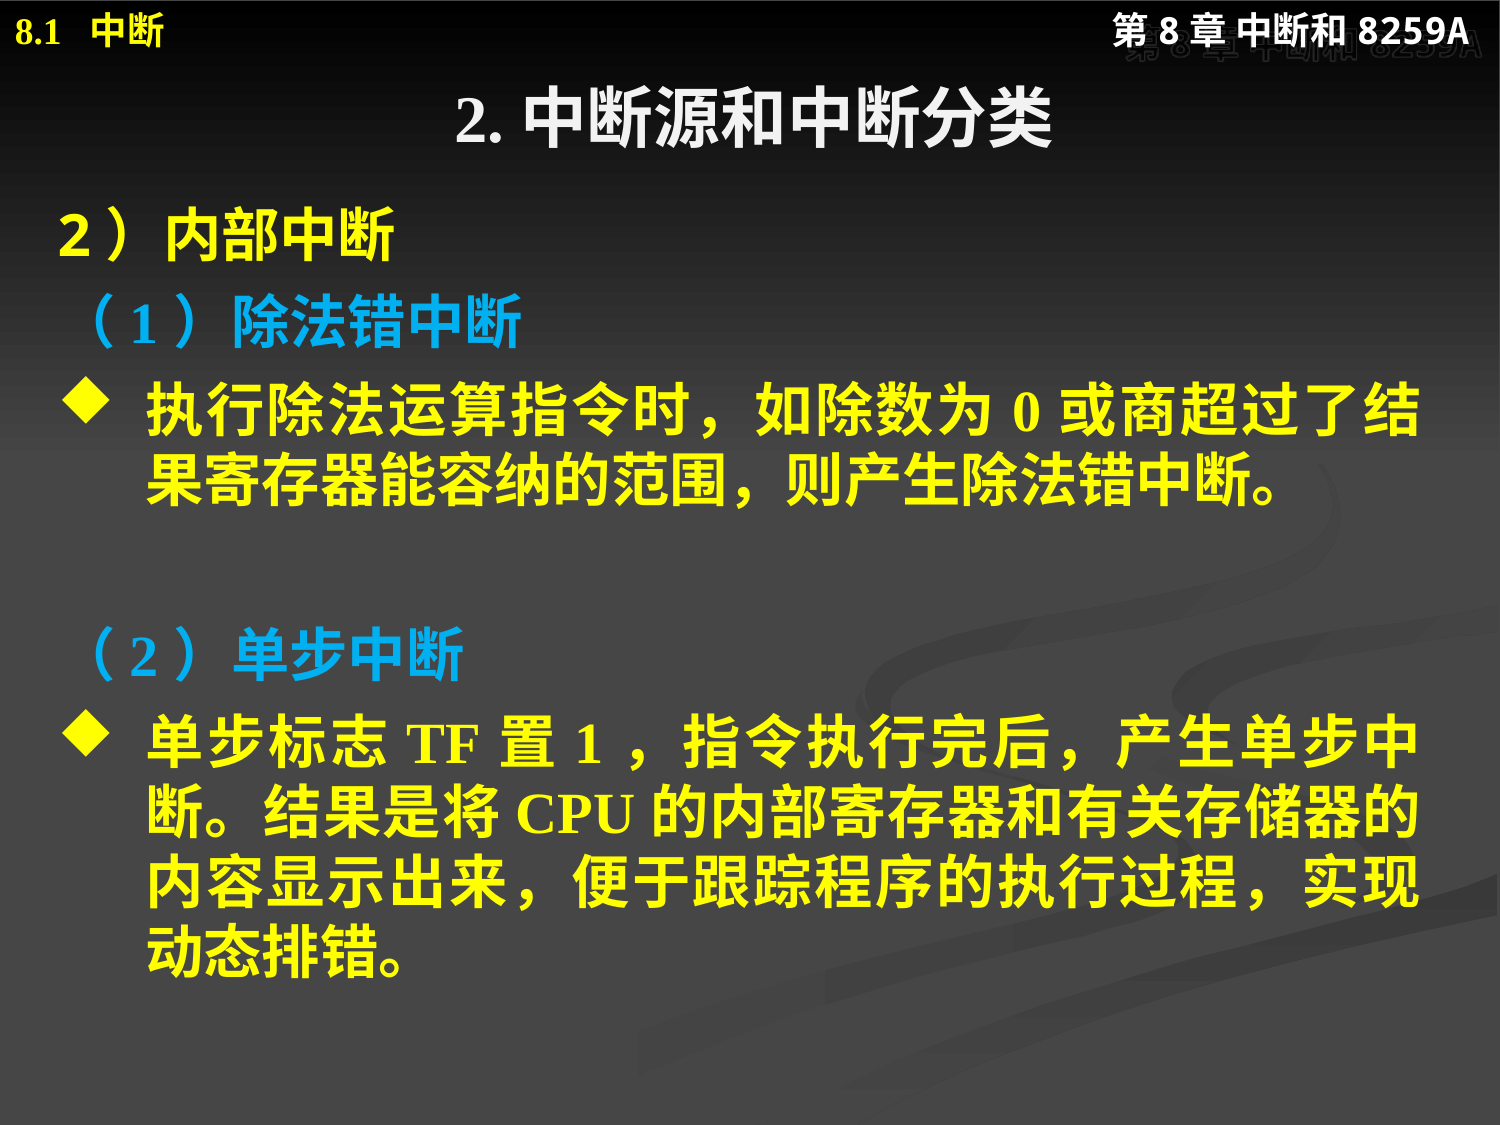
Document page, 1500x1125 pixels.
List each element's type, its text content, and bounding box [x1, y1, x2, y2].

list 2）内部中断 （1）除法错中断 执行除法运算指令时，如除数为0或商超过了结果寄存器能容纳的范围，则产生除法错中断。 （2）单步中断 单步标志TF置1，指令执行完后，产生单步中断。结果是将CPU的内部寄存器和有关存储器的内容显示出来，便于跟踪程序的执行过程，实现动态排错。 [42, 190, 1437, 1065]
title 2.中断源和中断分类 [78, 60, 1430, 172]
